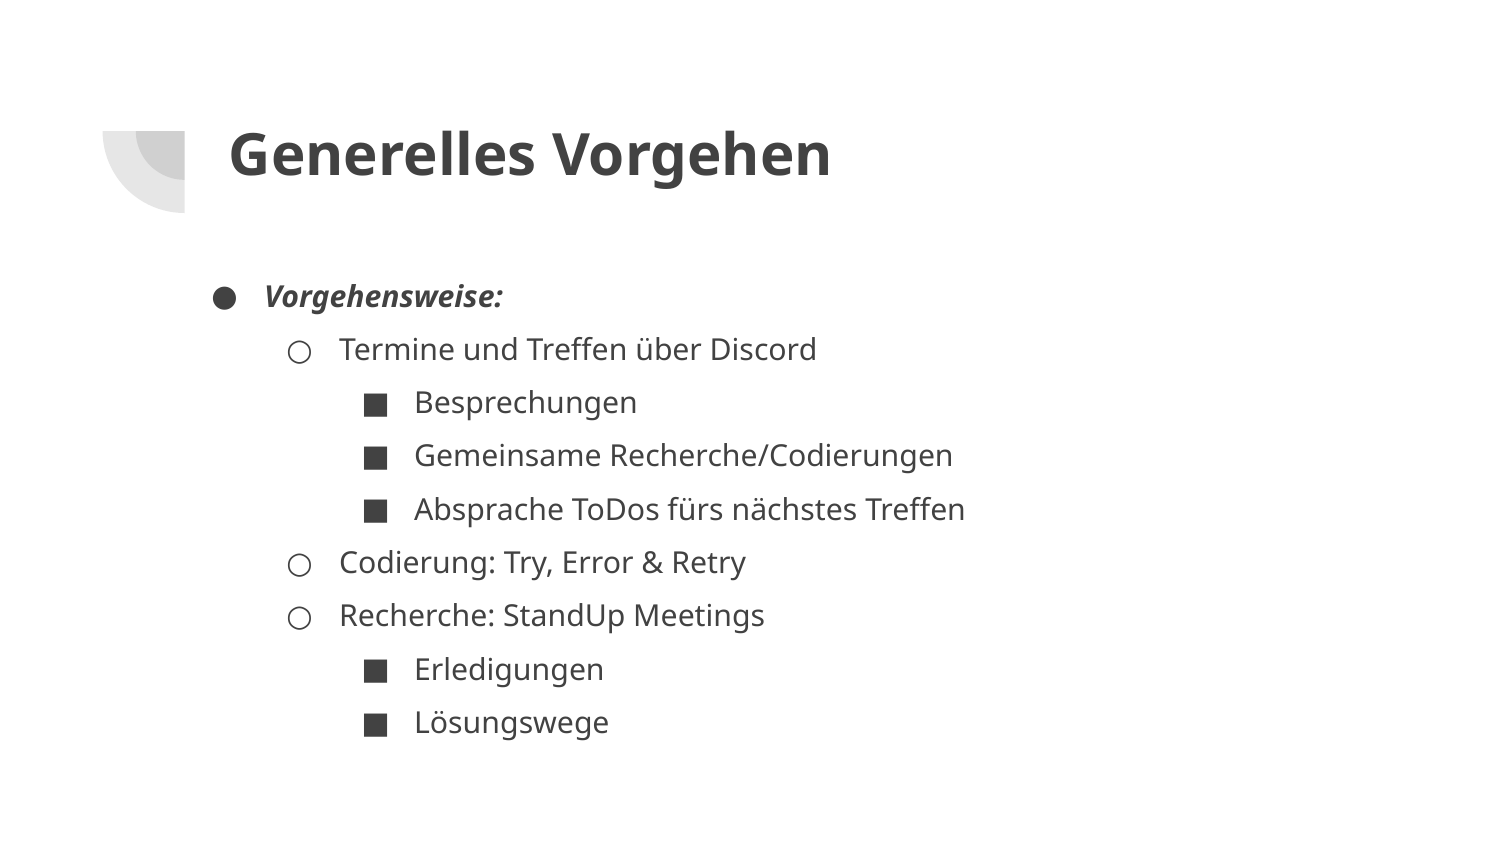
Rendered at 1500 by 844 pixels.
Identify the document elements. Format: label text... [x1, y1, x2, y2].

list Vorgehensweise: Termine und Treffen über Discord Besprechungen Gemeinsame Recherche/Codierungen Absprache ToDos fürs nächstes Treffen Codierung: Try, Error & Retry Recherche: StandUp Meetings Erledigungen Lösungswege [174, 247, 1407, 829]
title Generelles Vorgehen [213, 98, 1368, 247]
